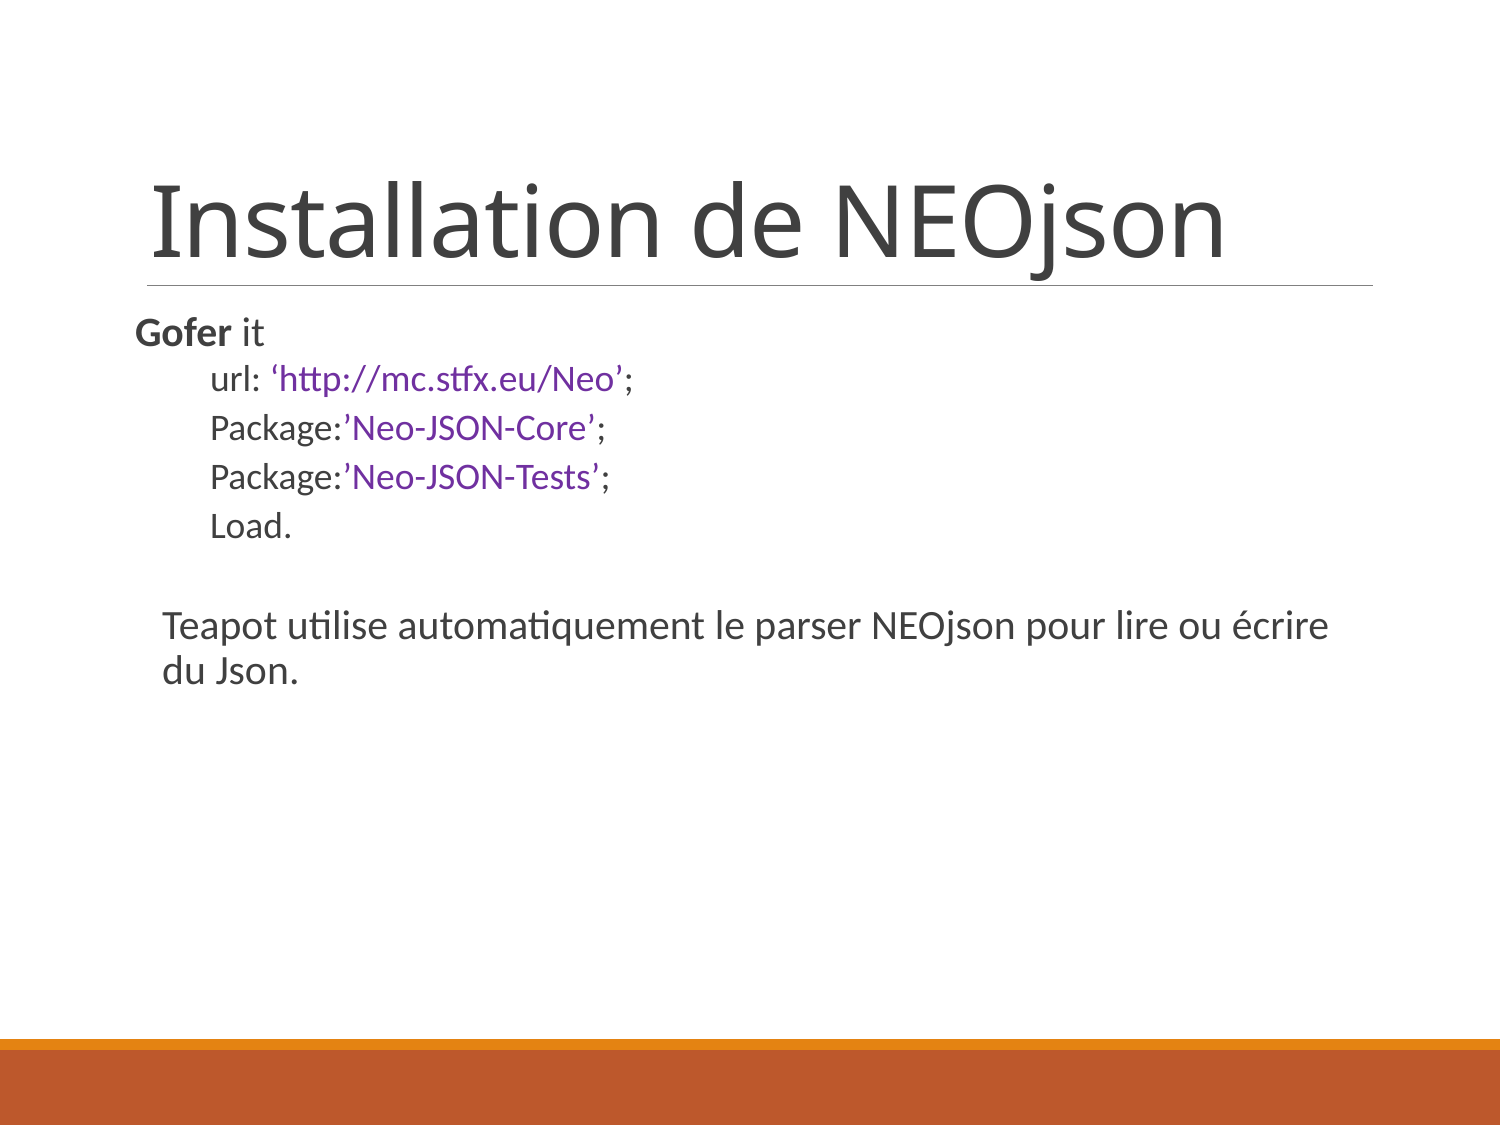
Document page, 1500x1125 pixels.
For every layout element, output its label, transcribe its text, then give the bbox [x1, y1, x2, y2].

title Installation de NEOjson [135, 47, 1373, 285]
list Gofer it url: ‘http://mc.stfx.eu/Neo’; Package:’Neo-JSON-Core’; Package:’Neo-JSON-Tests’; Load. Teapot utilise automatiquement le parser NEOjson pour lire ou écrire du Json. [135, 302, 1373, 963]
